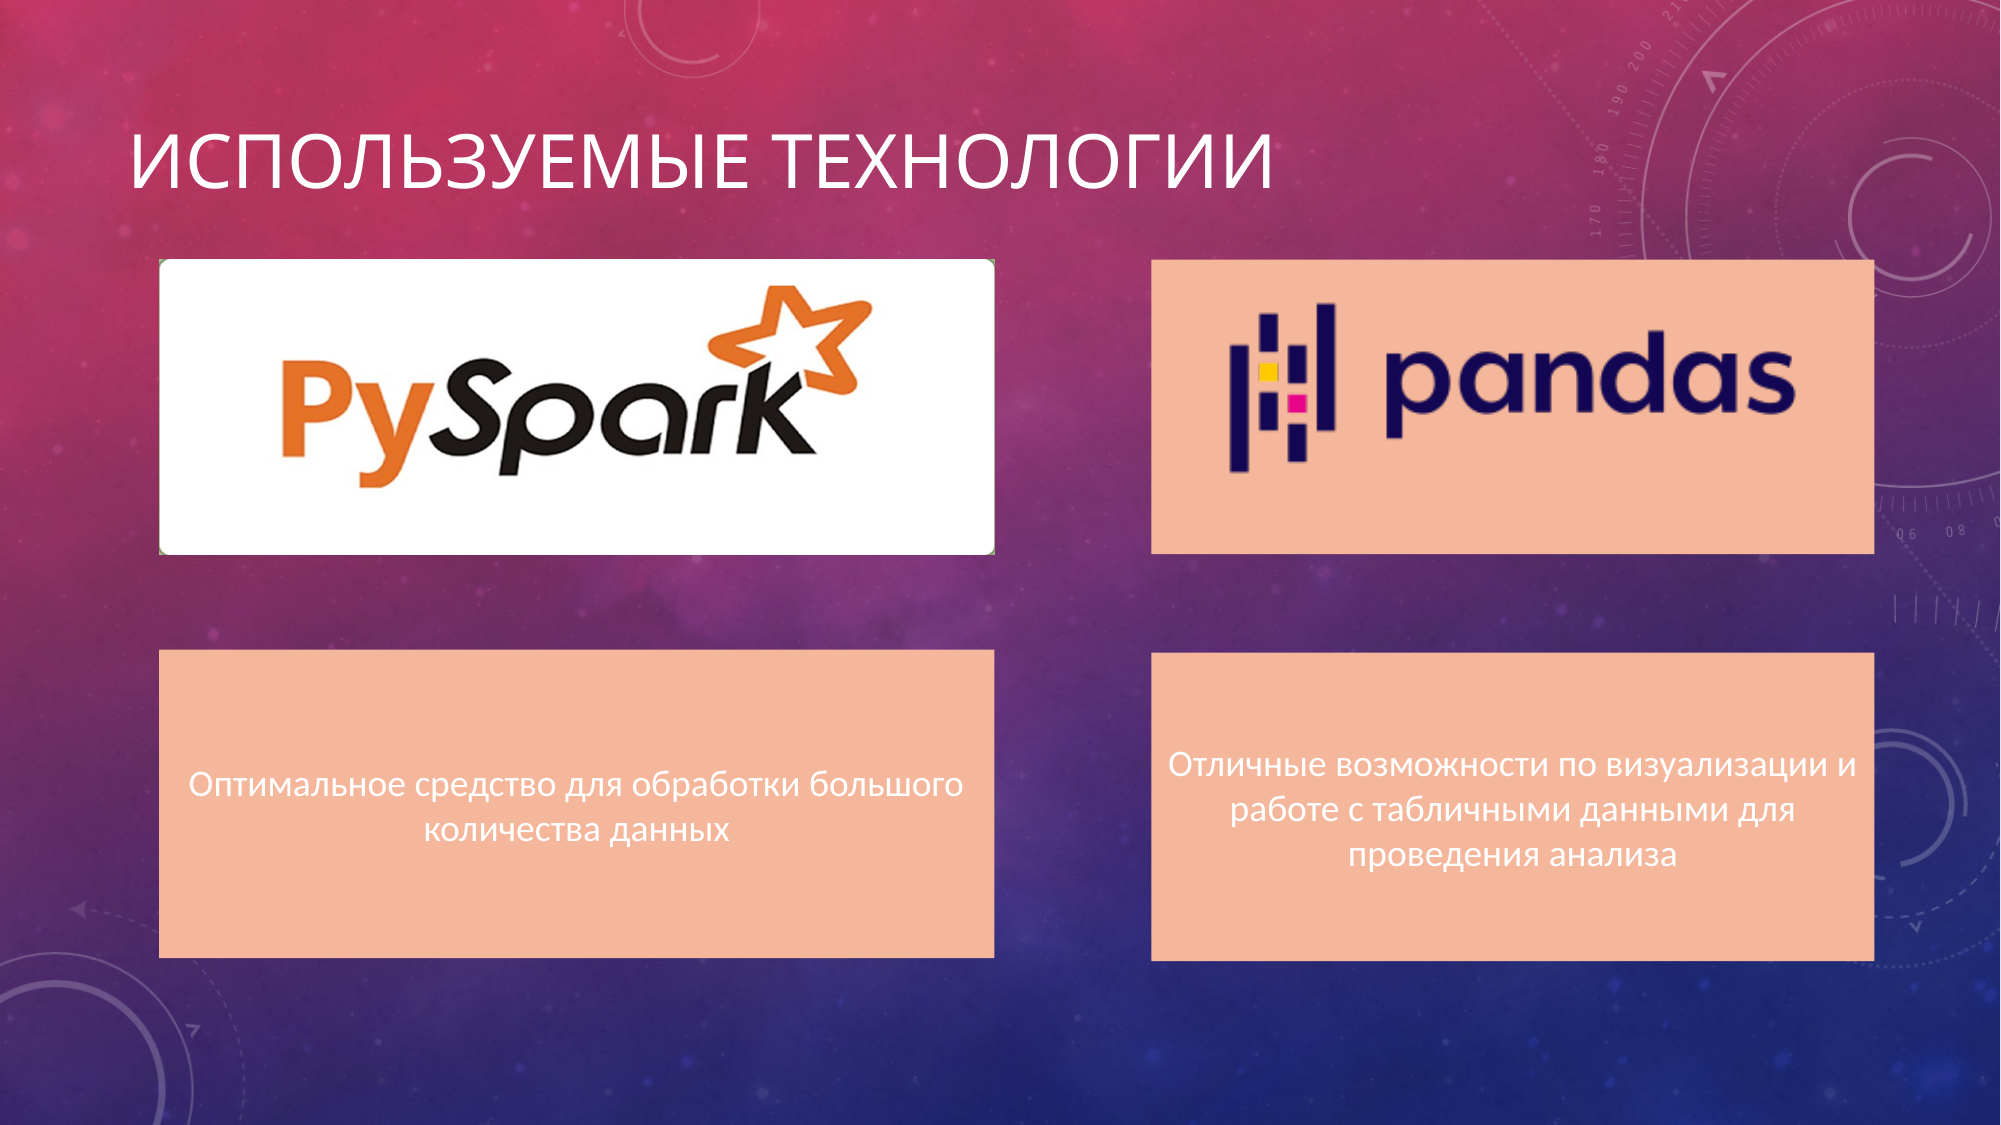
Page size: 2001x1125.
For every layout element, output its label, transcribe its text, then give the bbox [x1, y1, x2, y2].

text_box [1151, 259, 1875, 555]
title Используемые технологии [112, 39, 1775, 279]
text_box Оптимальное средство для обработки большого количества данных [158, 648, 996, 960]
text_box Отличные возможности по визуализации и работе с табличными данными для проведения анализа [1150, 651, 1876, 963]
picture [0, 0, 2001, 1125]
